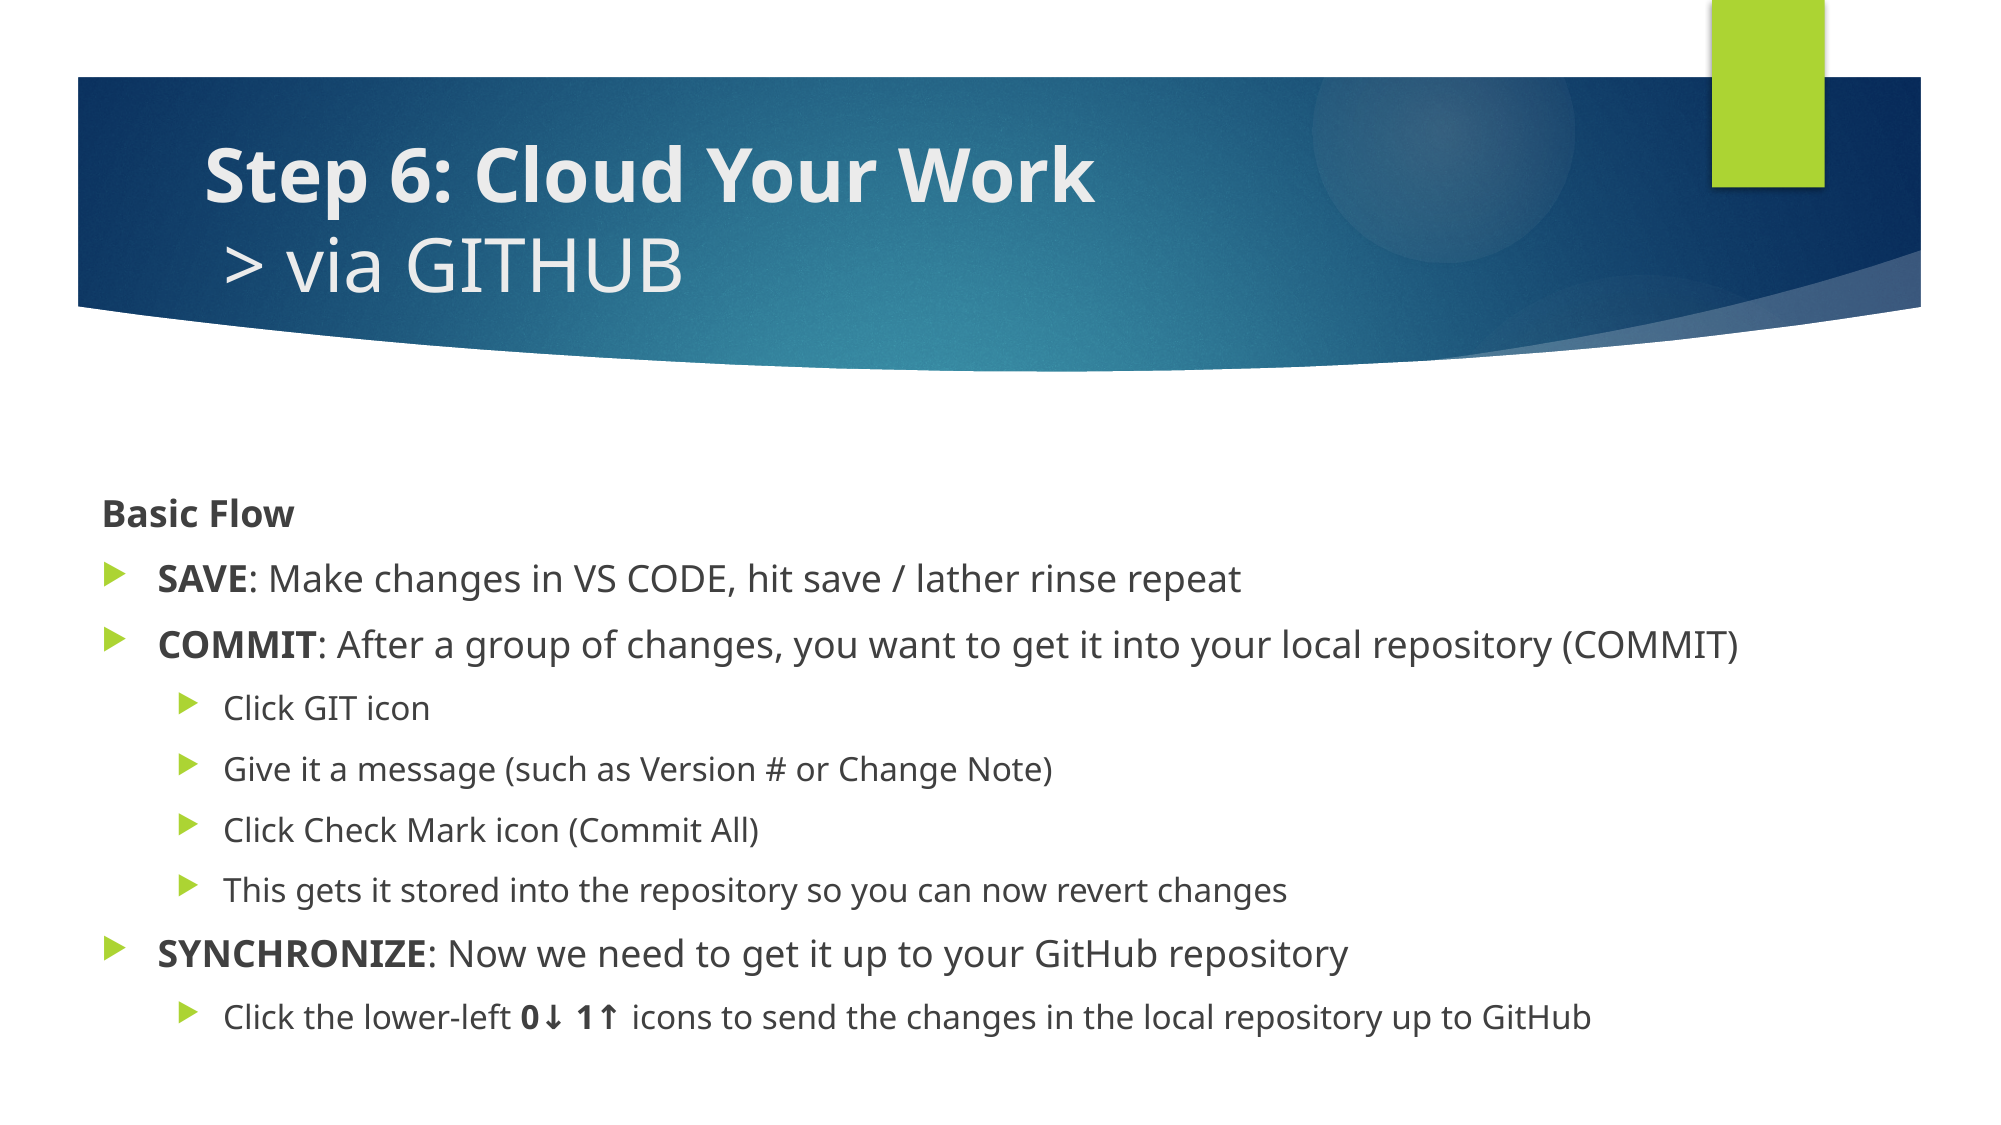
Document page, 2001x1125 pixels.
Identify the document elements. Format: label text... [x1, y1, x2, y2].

list Basic Flow SAVE: Make changes in VS CODE, hit save / lather rinse repeat COMMIT: After a group of changes, you want to get it into your local repository (COMMIT) Click GIT icon Give it a message (such as Version # or Change Note) Click Check Mark icon (Commit All) This gets it stored into the repository so you can now revert changes SYNCHRONIZE: Now we need to get it up to your GitHub repository Click the lower-left 0↓ 1↑ icons to send the changes in the local repository up to GitHub [86, 416, 1926, 1107]
title Step 6: Cloud Your Work > via GITHUB [189, 159, 1627, 276]
